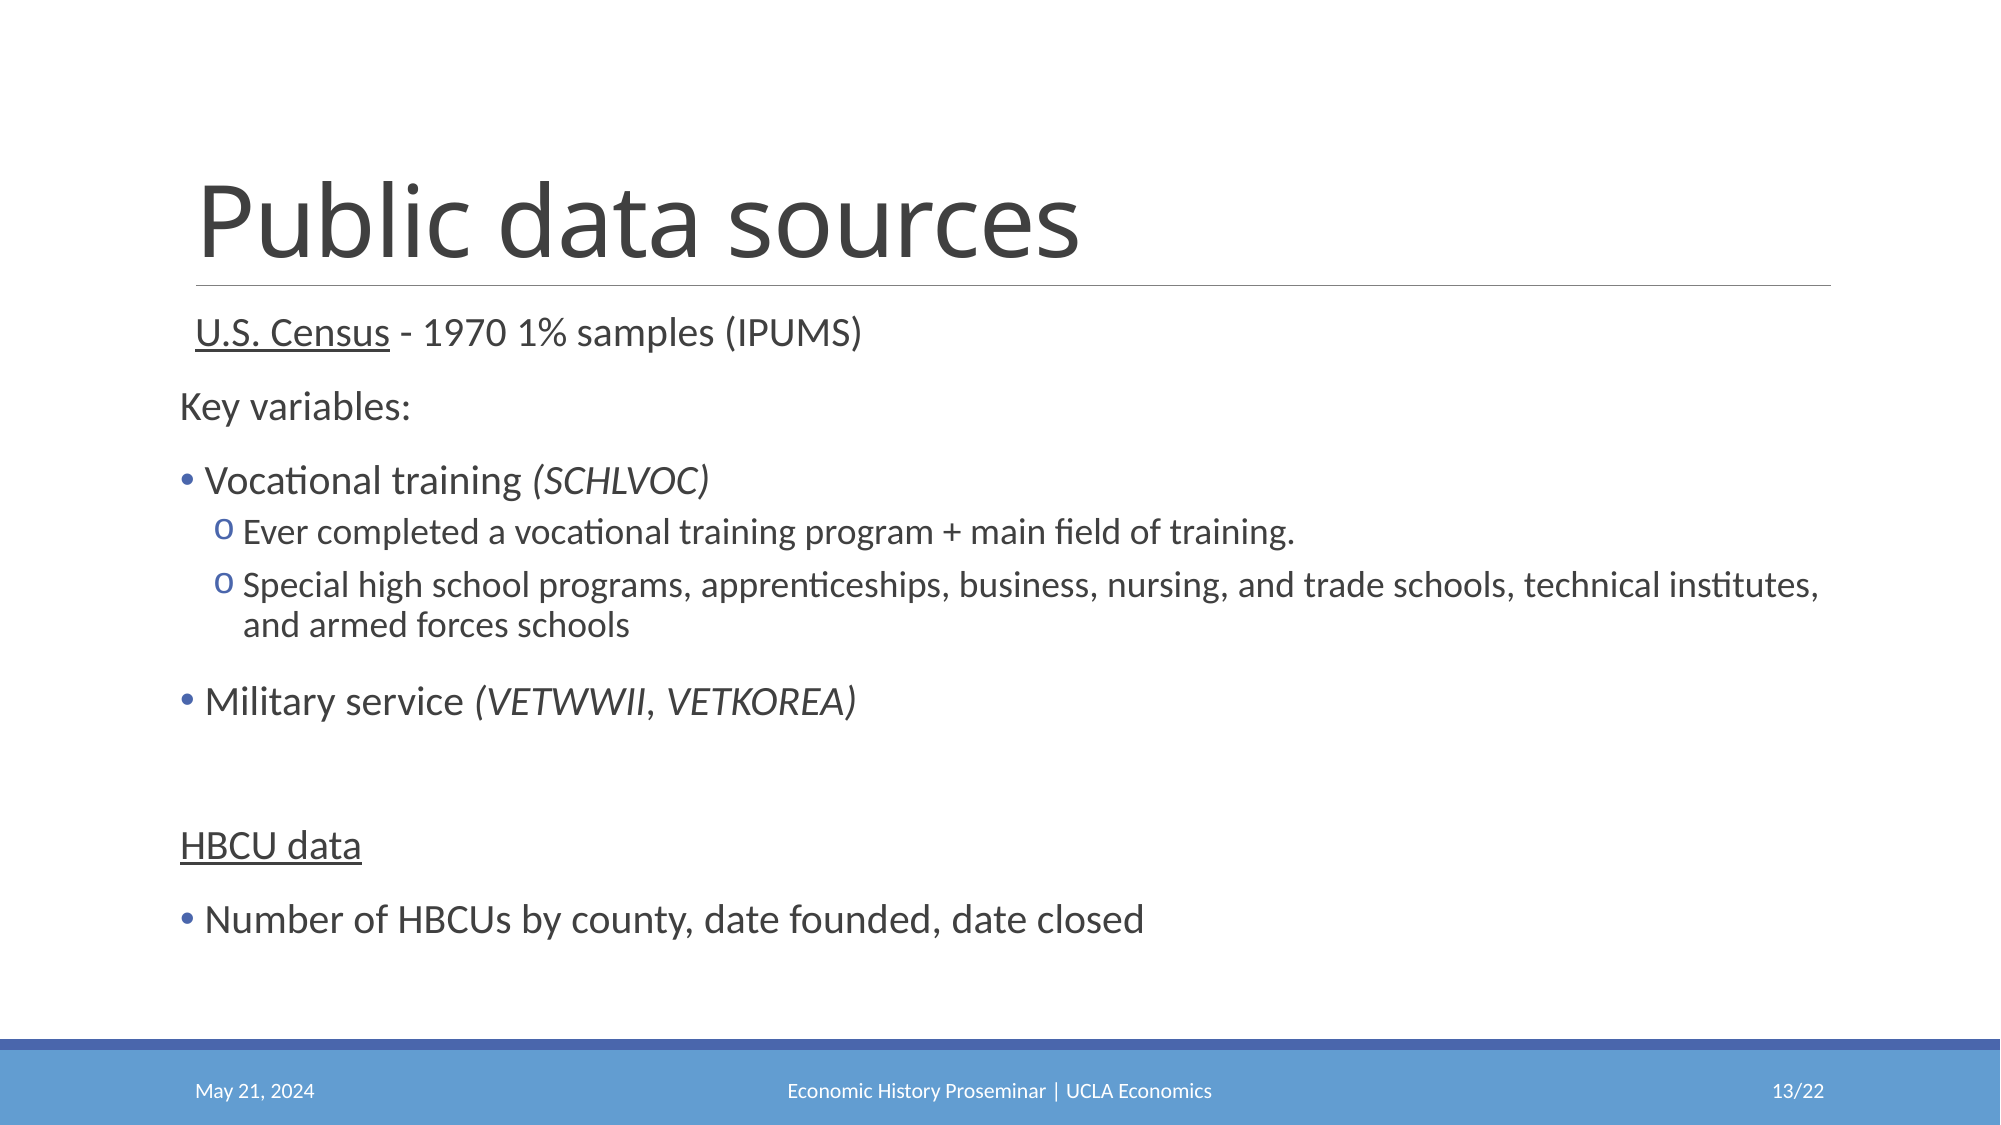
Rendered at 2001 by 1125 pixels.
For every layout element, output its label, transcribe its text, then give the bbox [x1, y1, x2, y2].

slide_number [180, 1059, 586, 1120]
footer Economic History Proseminar | UCLA Economics [604, 1059, 1396, 1120]
list U.S. Census - 1970 1% samples (IPUMS) Key variables: Vocational training (SCHLVOC) Ever completed a vocational training program + main field of training. Special high school programs, apprenticeships, business, nursing, and trade schools, technical institutes, and armed forces schools Military service (VETWWII, VETKOREA) HBCU data Number of HBCUs by county, date founded, date closed [180, 302, 1830, 974]
title Public data sources [180, 47, 1830, 285]
slide_number 12/22 [1624, 1059, 1840, 1120]
